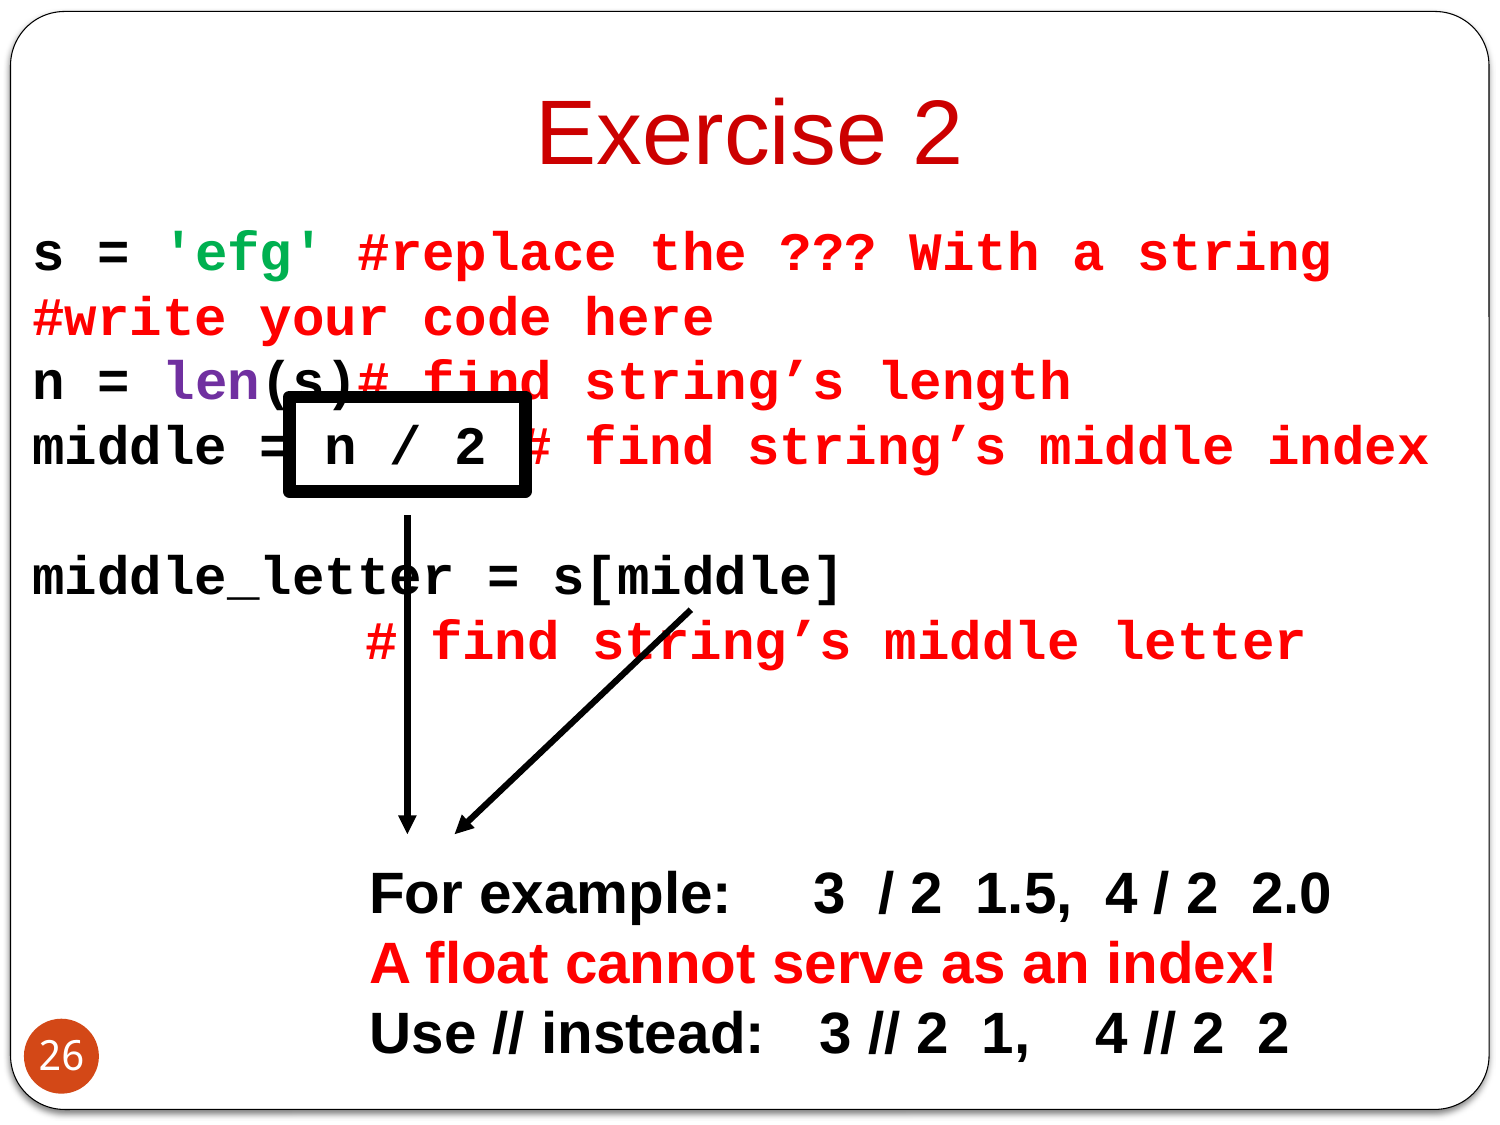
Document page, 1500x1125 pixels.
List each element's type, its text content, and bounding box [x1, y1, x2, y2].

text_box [454, 609, 692, 835]
text_box Exercise 2 [74, 58, 1425, 197]
text_box [288, 396, 526, 493]
slide_number 26 [23, 1018, 99, 1094]
text_box s = 'efg' #replace the ??? With a string #write your code here n = len(s)# find string’s length middle = n / 2 # find string’s middle index middle_letter = s[middle] # find string’s middle letter s[middle+1:len(s)] [17, 208, 1483, 743]
